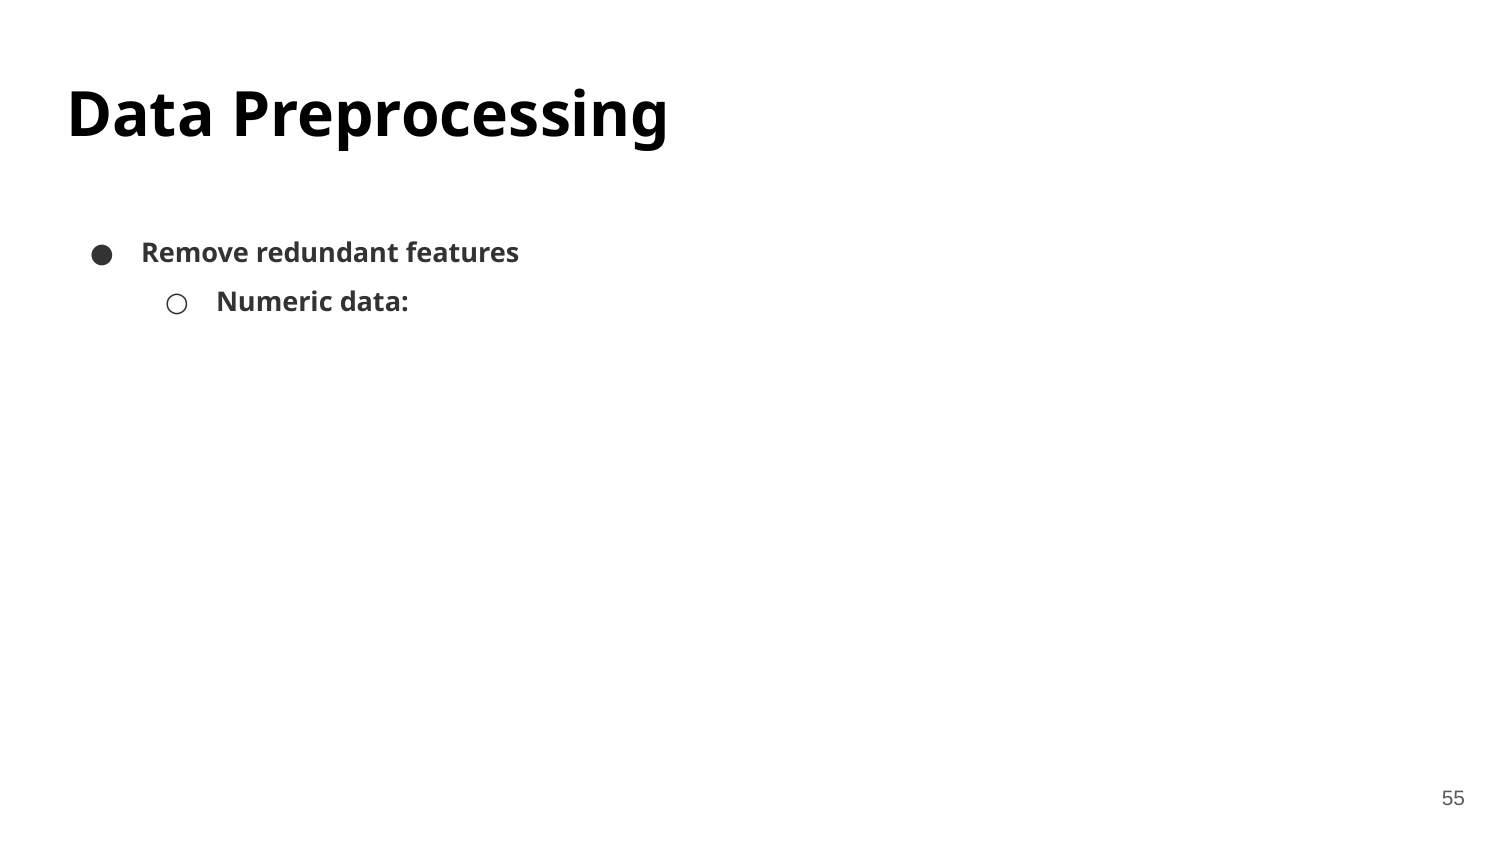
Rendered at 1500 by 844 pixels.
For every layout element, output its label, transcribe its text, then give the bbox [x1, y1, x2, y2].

slide_number 55 [1389, 764, 1480, 830]
text_box Data Preprocessing [51, 72, 1449, 167]
text_box Remove redundant features Numeric data: [51, 204, 1193, 332]
